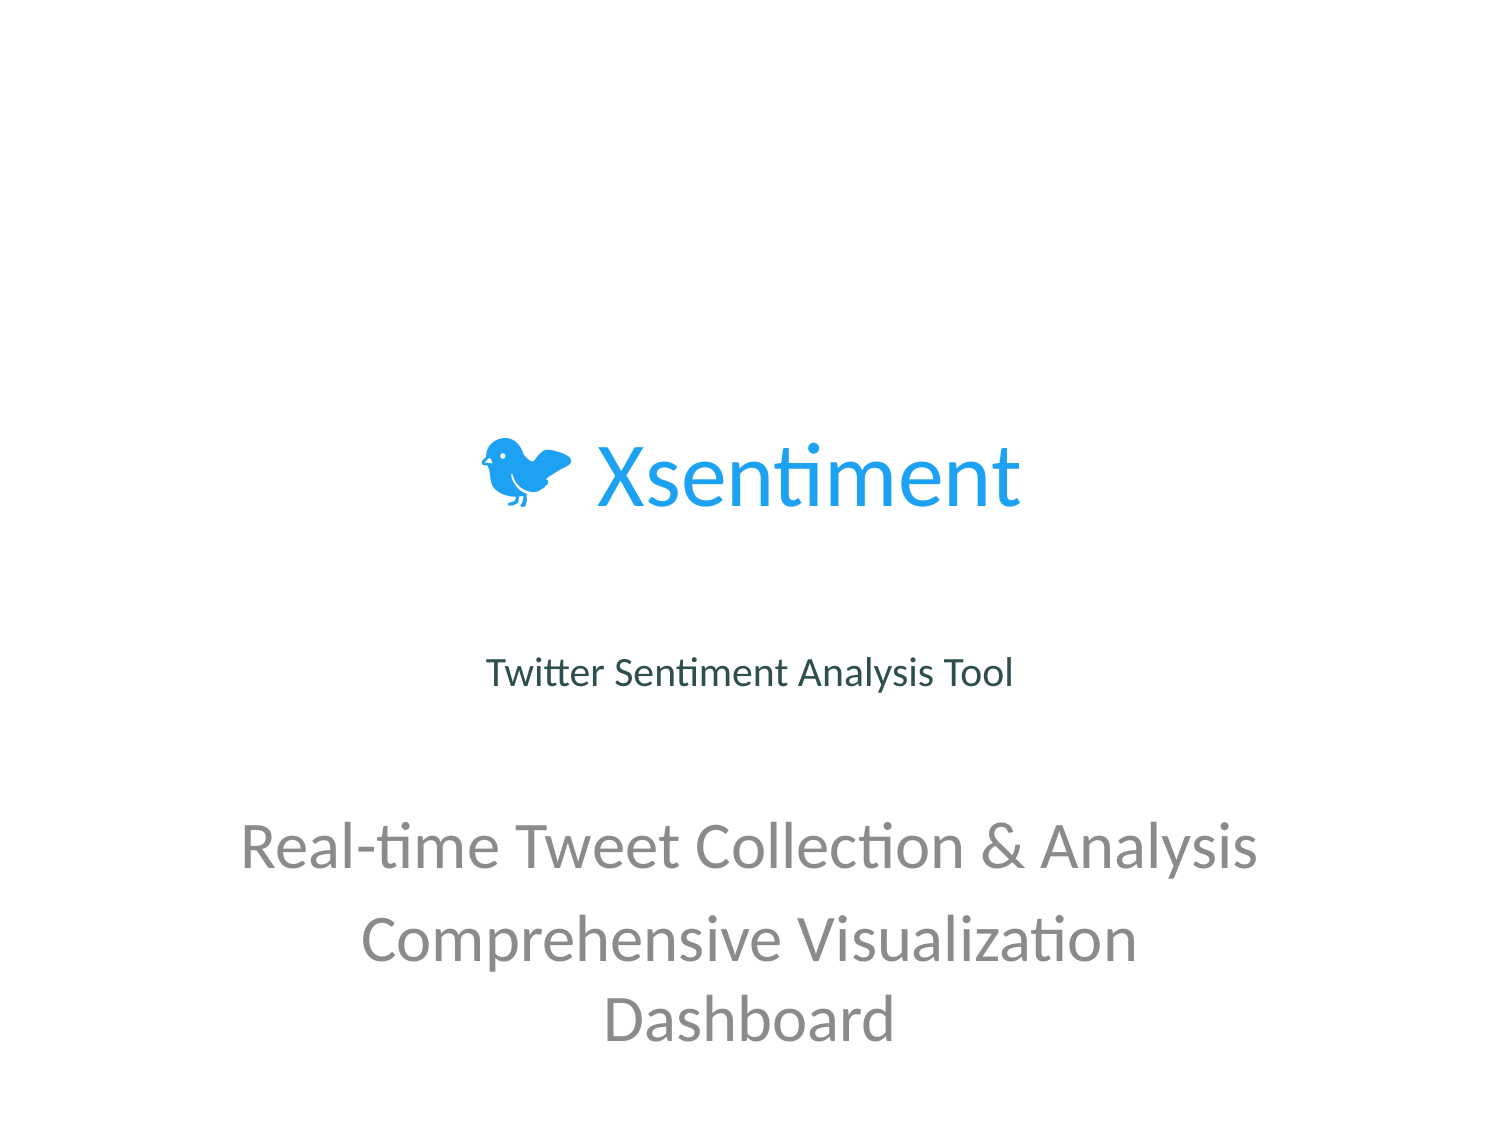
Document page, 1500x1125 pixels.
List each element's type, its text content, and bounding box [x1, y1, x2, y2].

subtitle Twitter Sentiment Analysis Tool Real-time Tweet Collection & Analysis Comprehensive Visualization Dashboard [225, 637, 1275, 925]
title 🐦 Xsentiment [112, 349, 1388, 591]
